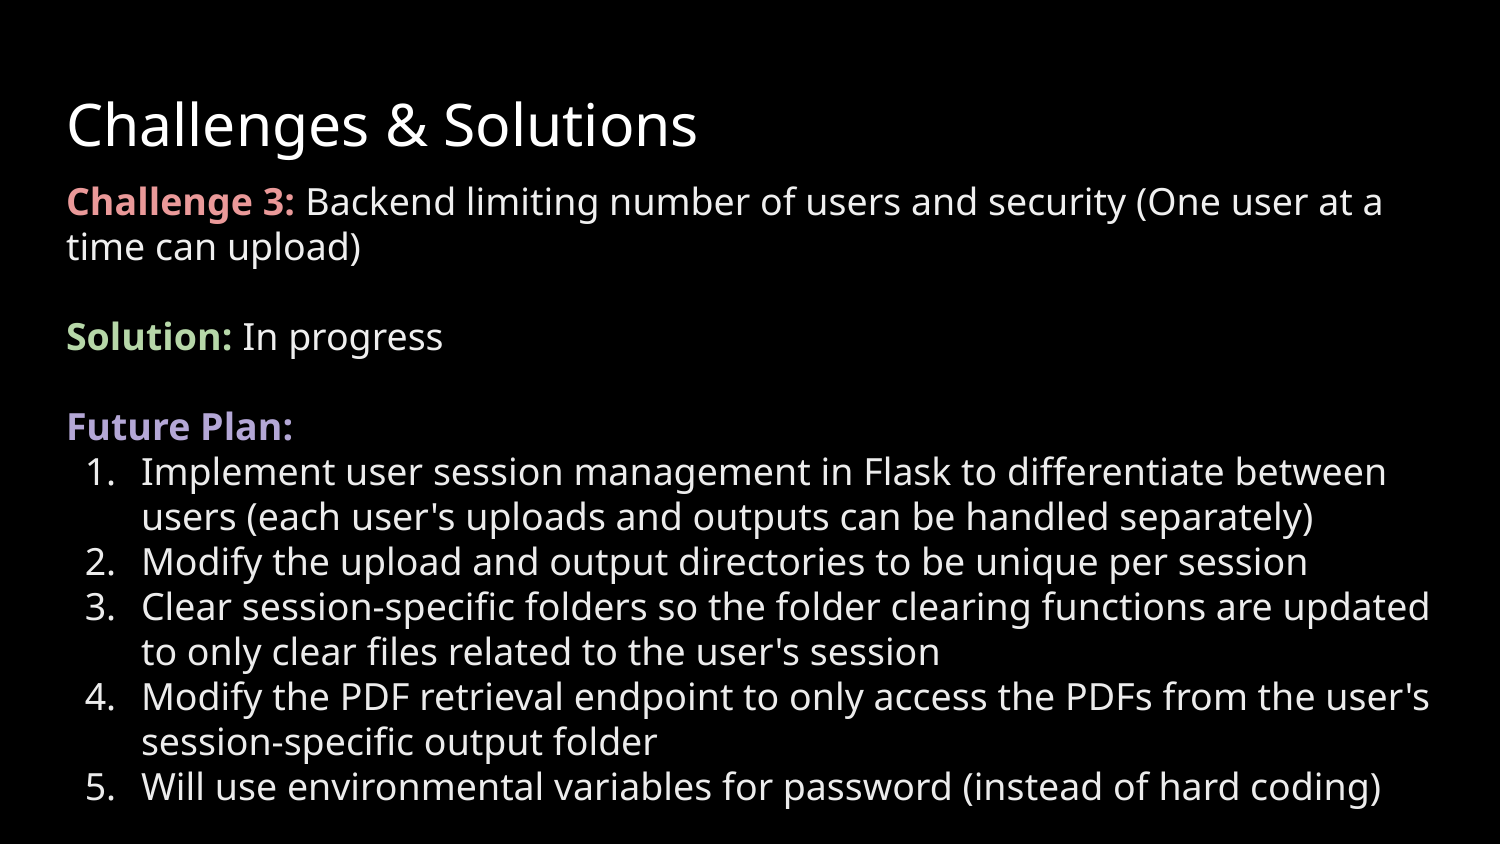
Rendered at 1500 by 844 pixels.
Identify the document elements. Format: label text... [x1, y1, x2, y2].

list Challenge 3: Backend limiting number of users and security (One user at a time can upload) Solution: In progress Future Plan: Implement user session management in Flask to differentiate between users (each user's uploads and outputs can be handled separately) Modify the upload and output directories to be unique per session Clear session-specific folders so the folder clearing functions are updated to only clear files related to the user's session Modify the PDF retrieval endpoint to only access the PDFs from the user's session-specific output folder Will use environmental variables for password (instead of hard coding) [51, 187, 1475, 823]
title Challenges & Solutions [51, 72, 1449, 167]
